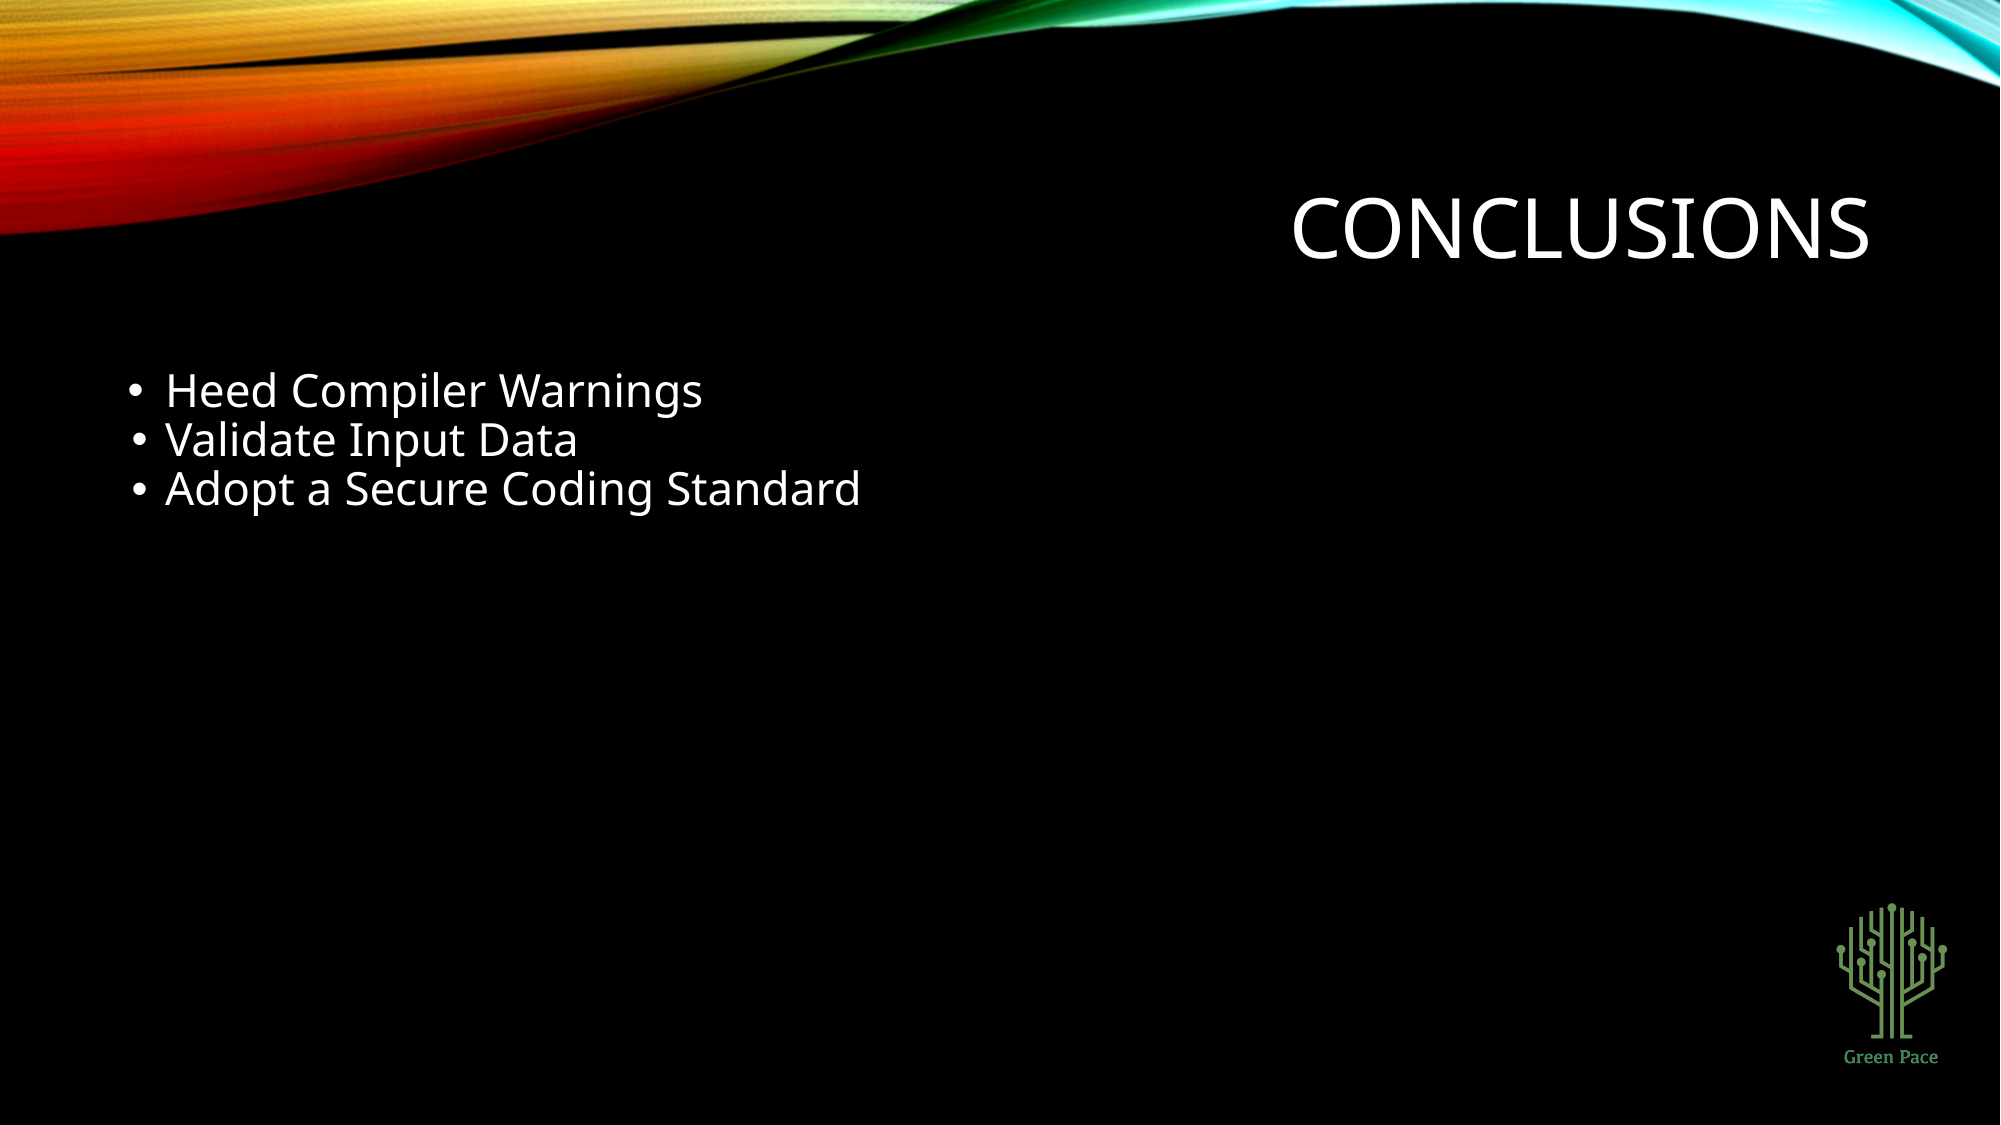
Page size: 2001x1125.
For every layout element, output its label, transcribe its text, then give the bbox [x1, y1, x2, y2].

list Heed Compiler Warnings Validate Input Data Adopt a Secure Coding Standard [112, 360, 1888, 1021]
title CONCLUSIONS [474, 125, 1888, 338]
picture [0, 0, 2000, 237]
picture [1817, 892, 1964, 1082]
